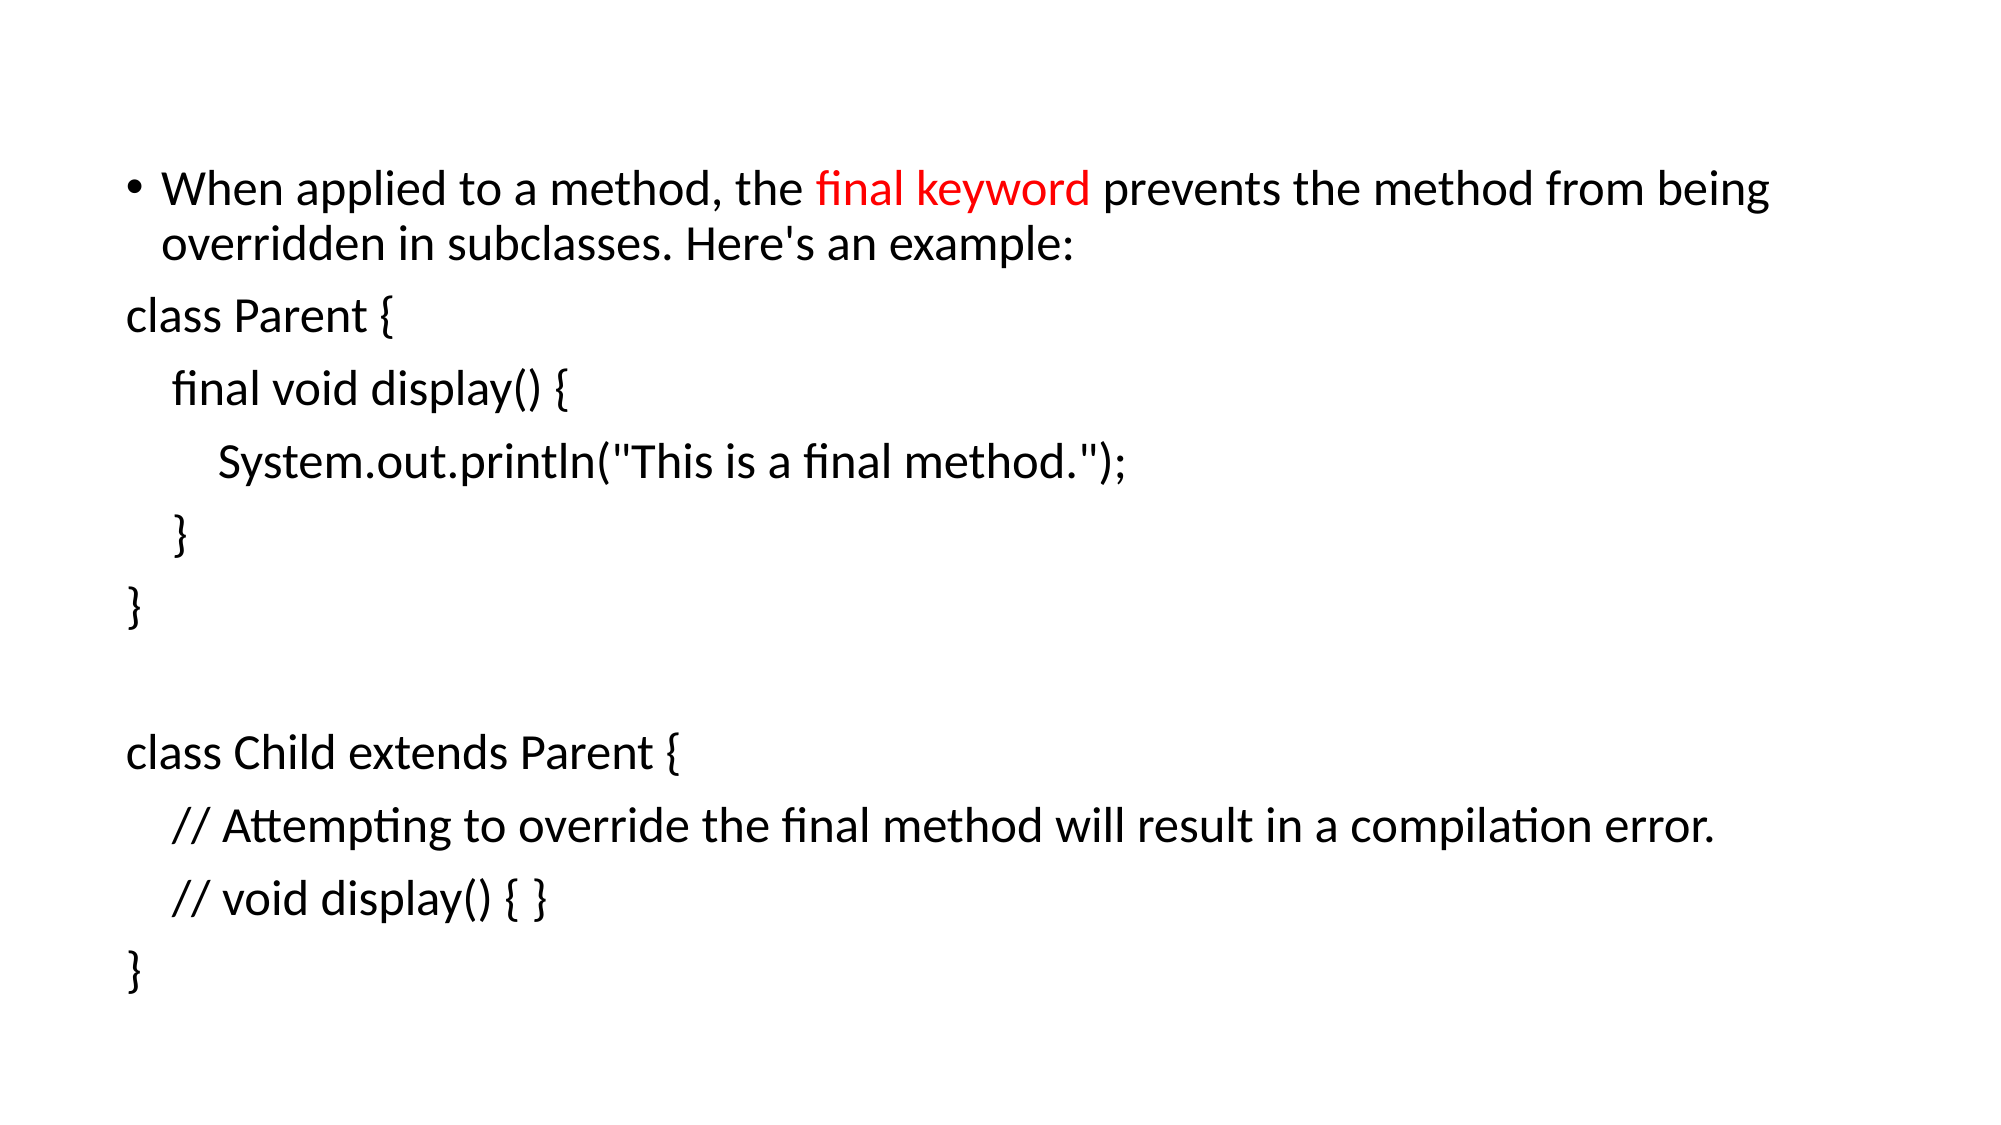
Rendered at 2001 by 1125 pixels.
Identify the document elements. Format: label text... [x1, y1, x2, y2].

list When applied to a method, the final keyword prevents the method from being overridden in subclasses. Here's an example: class Parent { final void display() { System.out.println("This is a final method."); } } class Child extends Parent { // Attempting to override the final method will result in a compilation error. // void display() { } } [110, 154, 1863, 1014]
